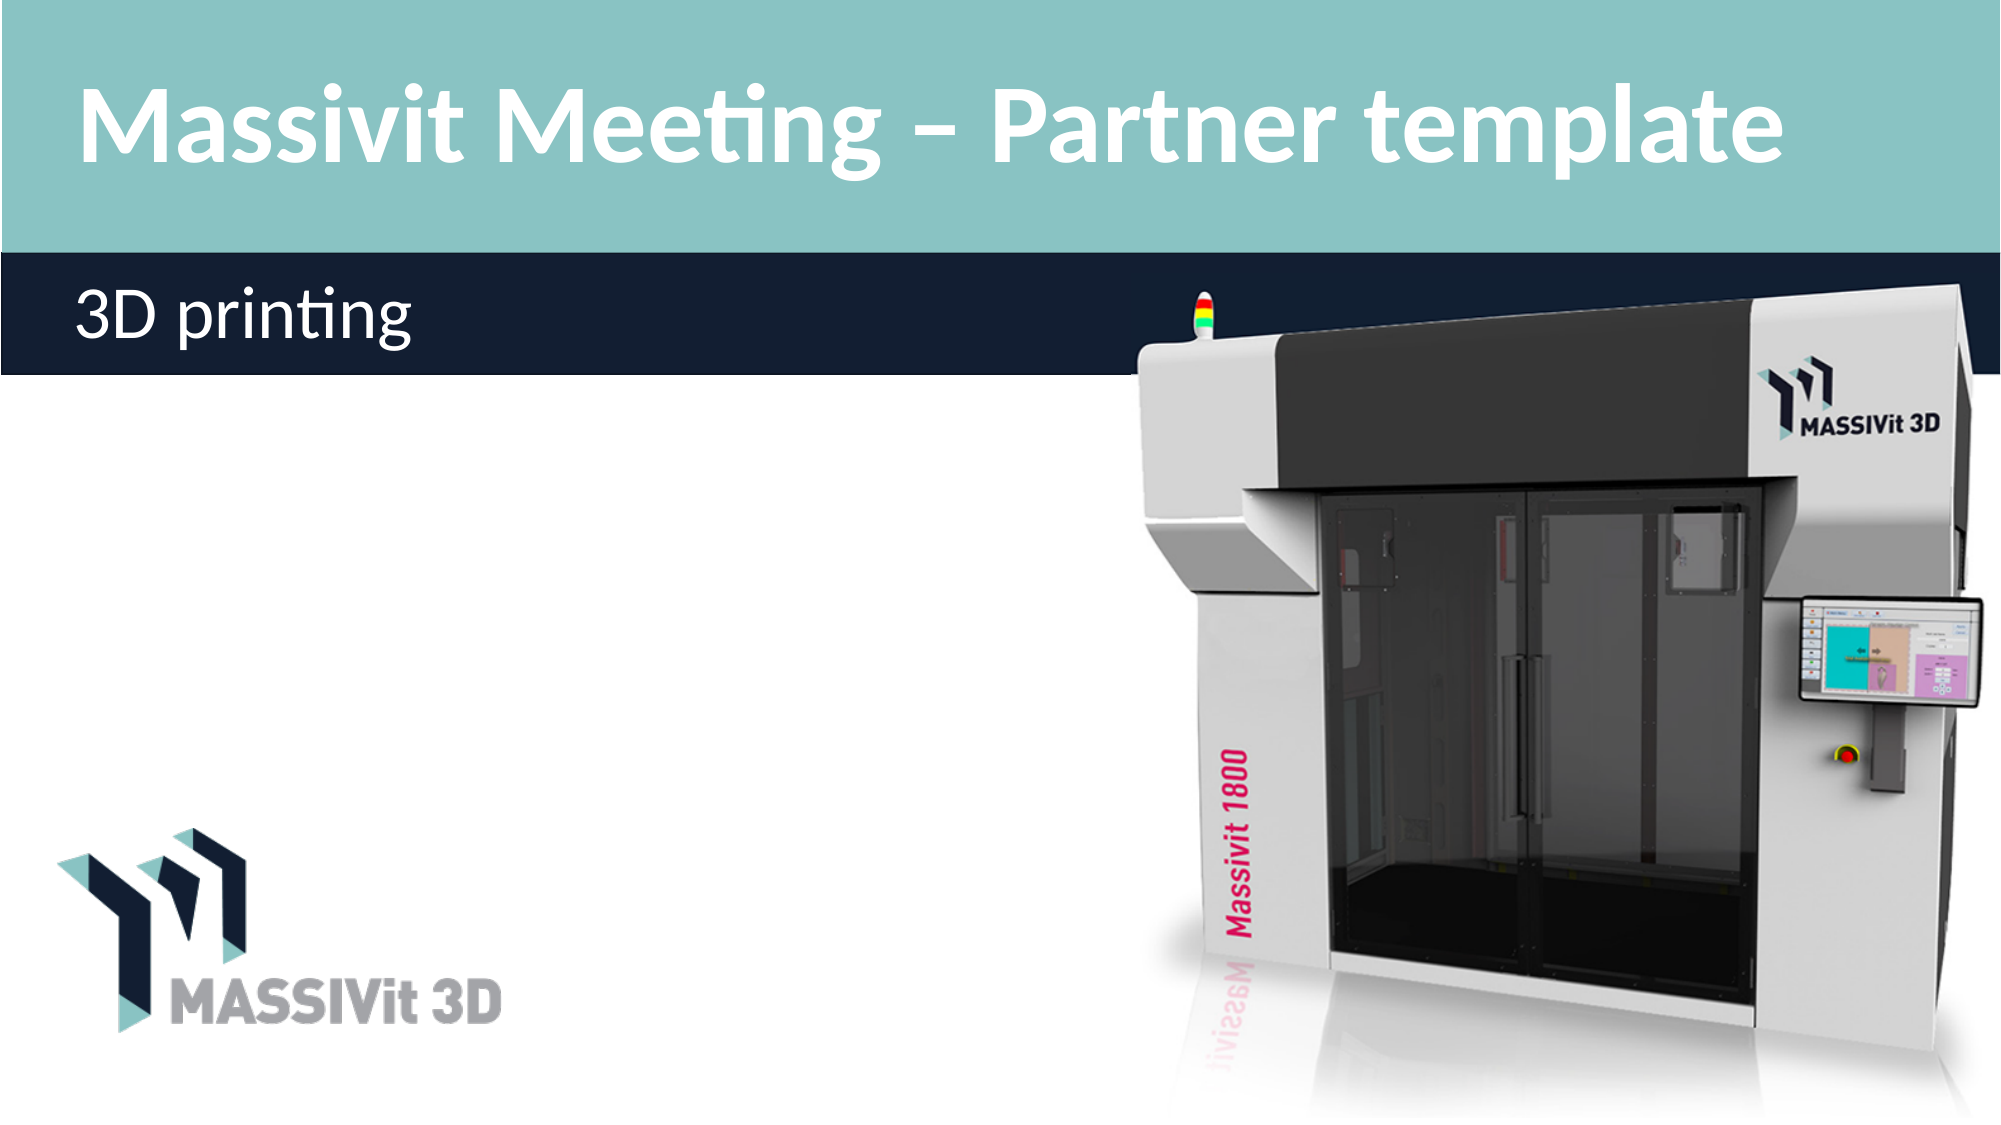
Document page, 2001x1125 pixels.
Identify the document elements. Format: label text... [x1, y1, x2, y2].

subtitle 3D printing [0, 256, 2000, 374]
picture [56, 828, 502, 1034]
title Massivit Meeting – Partner template [2, 0, 2000, 253]
picture [1130, 273, 2000, 1118]
